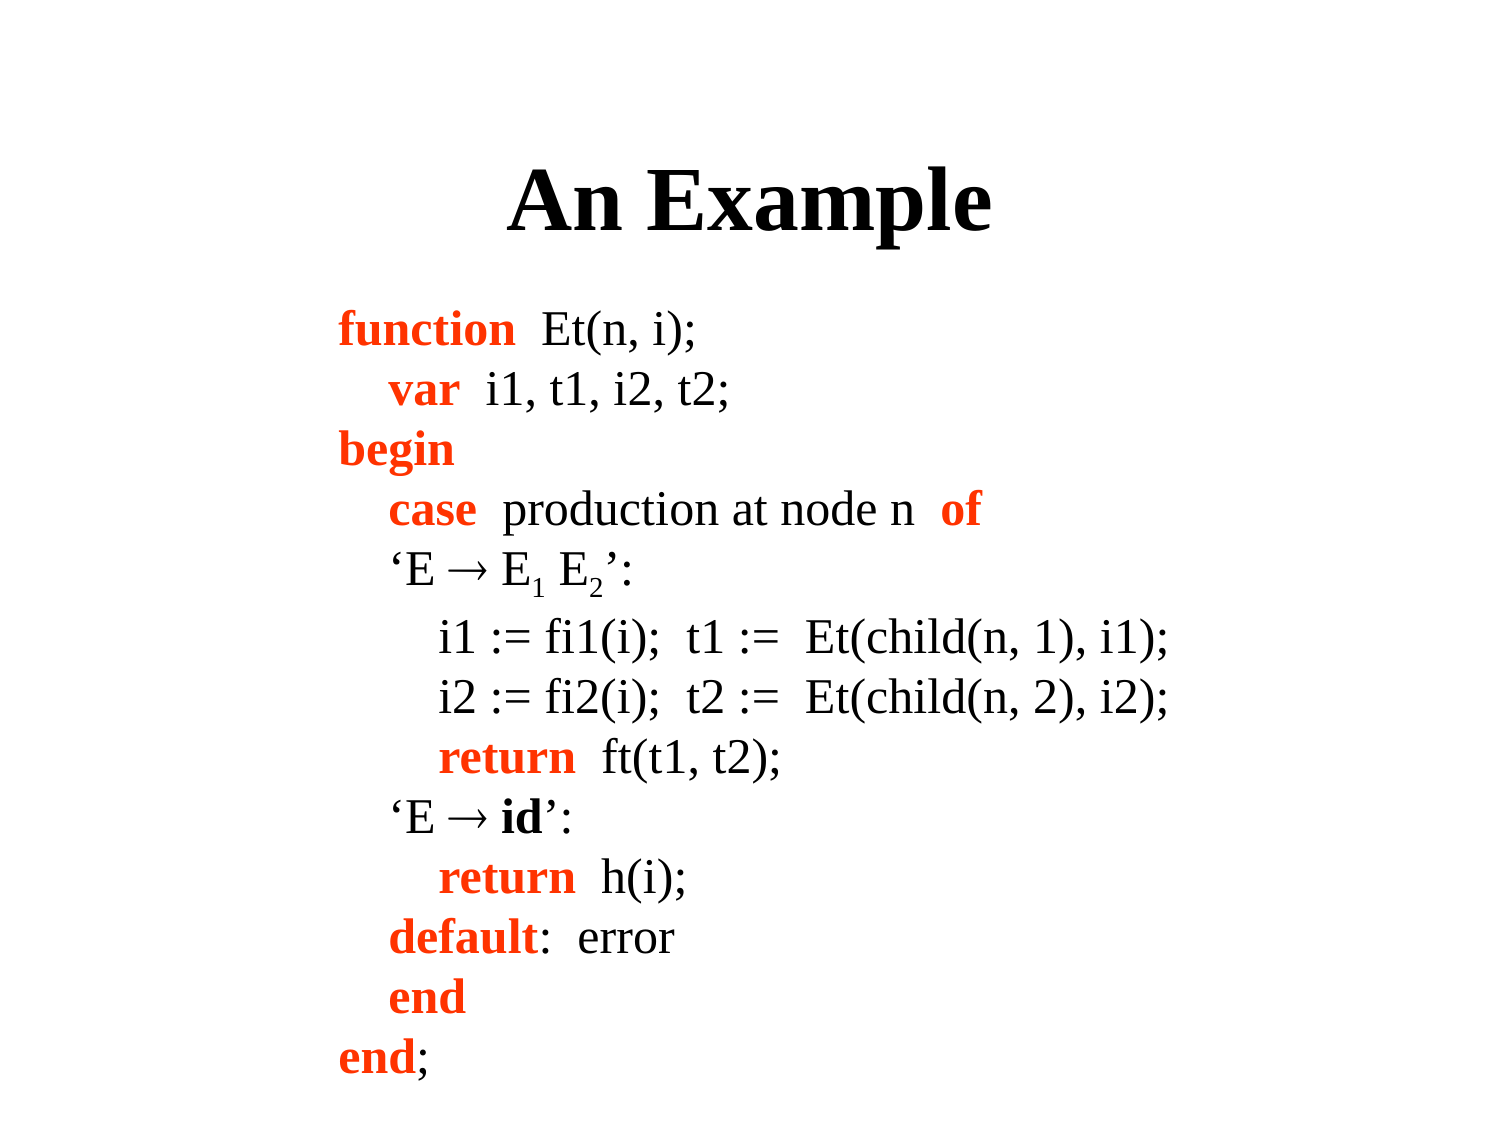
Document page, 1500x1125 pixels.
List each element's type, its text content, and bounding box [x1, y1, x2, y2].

text_box An Example [112, 99, 1388, 288]
text_box function Et(n, i); var i1, t1, i2, t2; begin case production at node n of ‘E  E1 E2’: i1 := fi1(i); t1 := Et(child(n, 1), i1); i2 := fi2(i); t2 := Et(child(n, 2), i2); return ft(t1, t2); ‘E  id’: return h(i); default: error end end; [323, 287, 1211, 1092]
